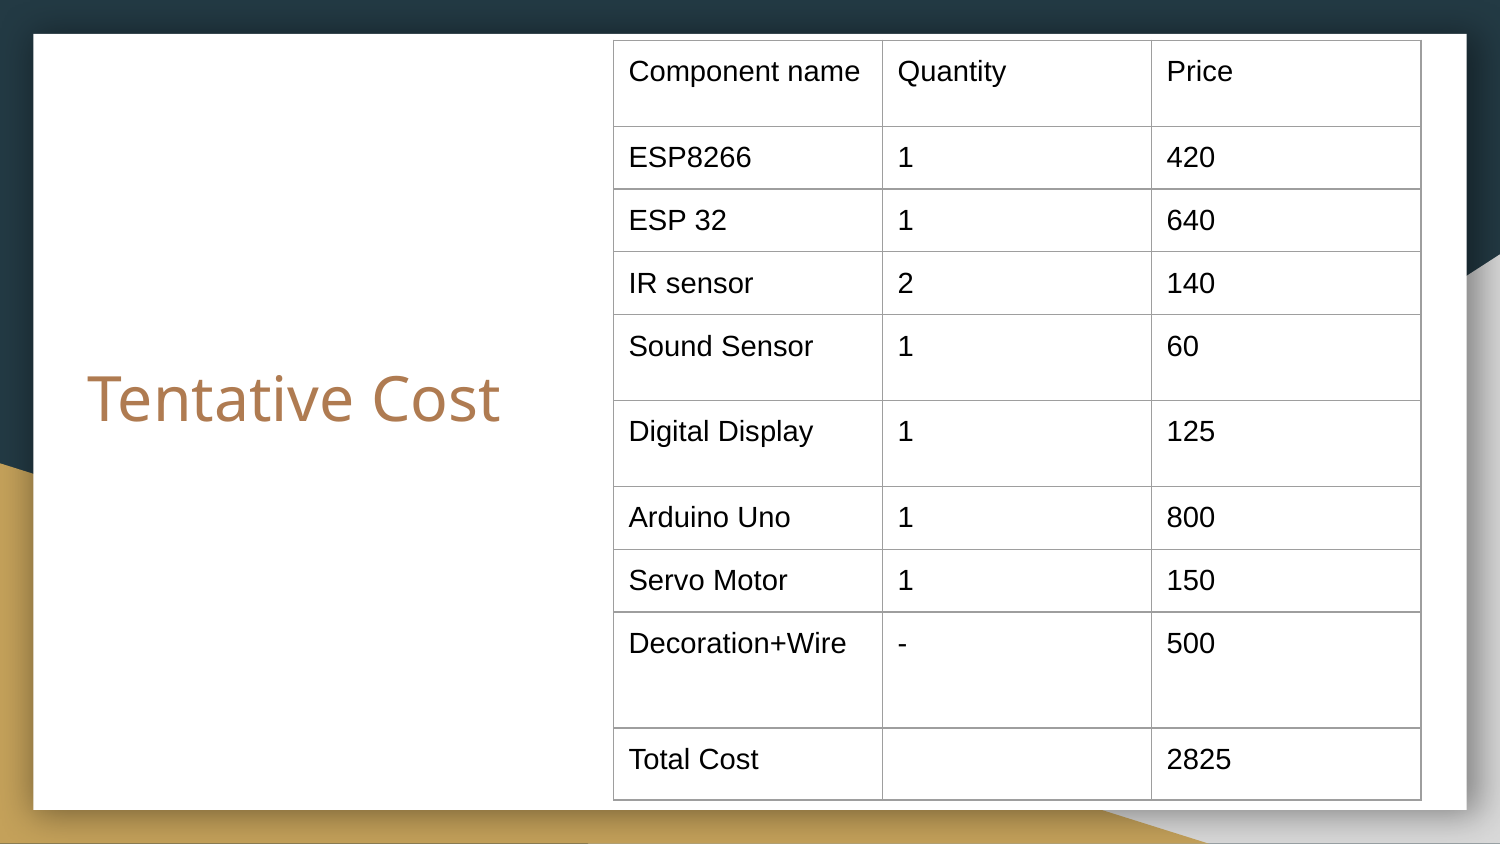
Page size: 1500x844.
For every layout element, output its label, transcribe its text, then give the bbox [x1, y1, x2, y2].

table_cell IR sensor [614, 252, 882, 314]
table_cell Servo Motor [614, 550, 882, 611]
table_cell 420 [1152, 127, 1420, 188]
table_cell 2825 [1152, 729, 1420, 799]
table_header Quantity [883, 41, 1151, 126]
table_cell - [883, 613, 1151, 727]
table_cell Decoration+Wire [614, 613, 882, 727]
table_cell 500 [1152, 613, 1420, 727]
table_cell 2 [883, 252, 1151, 314]
table_cell 640 [1152, 190, 1420, 251]
title Tentative Cost [72, 344, 613, 501]
table_cell Total Cost [614, 729, 882, 799]
table_header Component name [614, 41, 882, 126]
table_header Price [1152, 41, 1420, 126]
table_cell ESP 32 [614, 190, 882, 251]
table_cell 800 [1152, 487, 1420, 549]
table_cell ESP8266 [614, 127, 882, 188]
table_cell 125 [1152, 401, 1420, 486]
table_cell 150 [1152, 550, 1420, 611]
table_cell 140 [1152, 252, 1420, 314]
table_cell Sound Sensor [614, 315, 882, 400]
table_cell Arduino Uno [614, 487, 882, 549]
table_cell Digital Display [614, 401, 882, 486]
table_cell 1 [883, 550, 1151, 611]
table_cell 1 [883, 190, 1151, 251]
table_cell 1 [883, 487, 1151, 549]
table_cell 1 [883, 315, 1151, 400]
table_cell 1 [883, 401, 1151, 486]
table_cell [883, 729, 1151, 799]
table_cell 60 [1152, 315, 1420, 400]
table_cell 1 [883, 127, 1151, 188]
